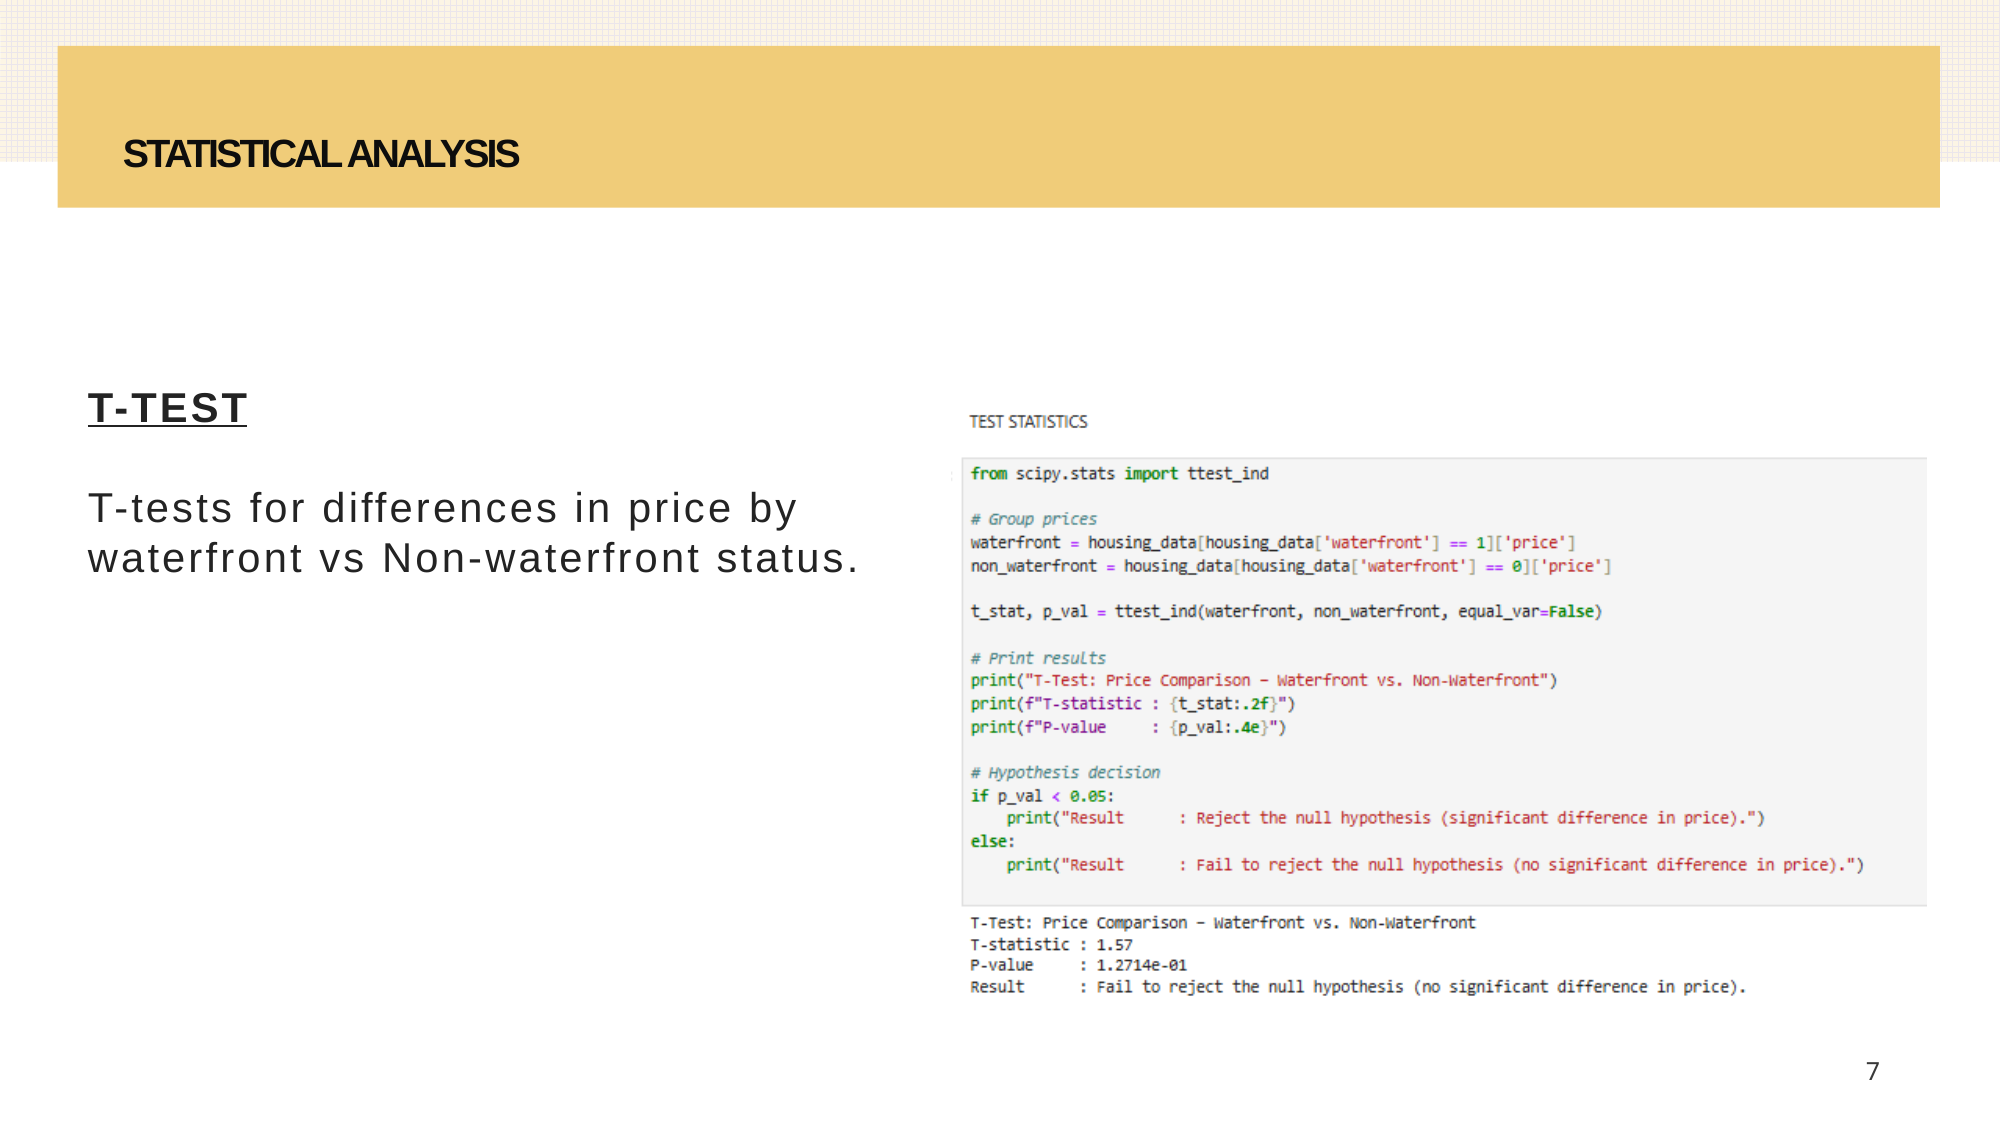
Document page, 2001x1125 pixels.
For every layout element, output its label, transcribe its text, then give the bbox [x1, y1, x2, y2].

list T-TEST T-tests for differences in price by waterfront vs Non-waterfront status. [72, 323, 952, 1058]
title STATISTICAL ANALYSIS [104, 115, 1894, 229]
picture [951, 403, 1927, 1010]
slide_number 7 [1756, 1042, 1896, 1103]
